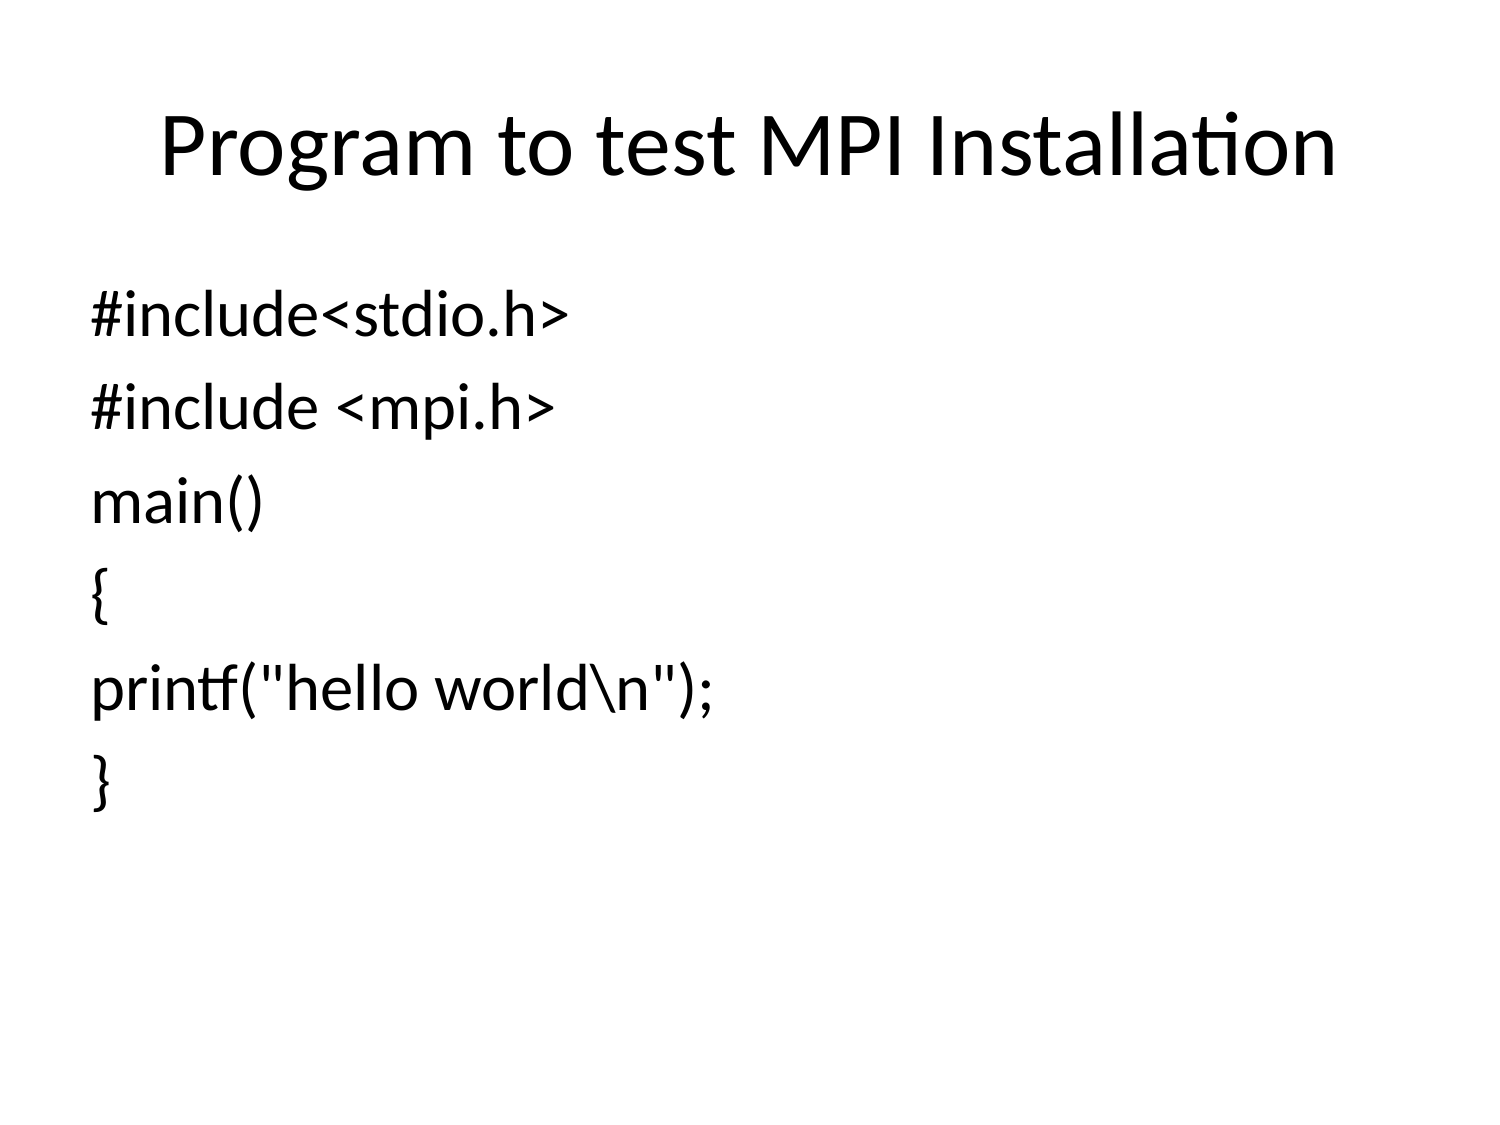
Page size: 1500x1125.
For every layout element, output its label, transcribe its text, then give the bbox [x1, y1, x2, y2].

list #include<stdio.h> #include <mpi.h> main() { printf("hello world\n"); } [75, 262, 1425, 1005]
title Program to test MPI Installation [75, 45, 1425, 233]
